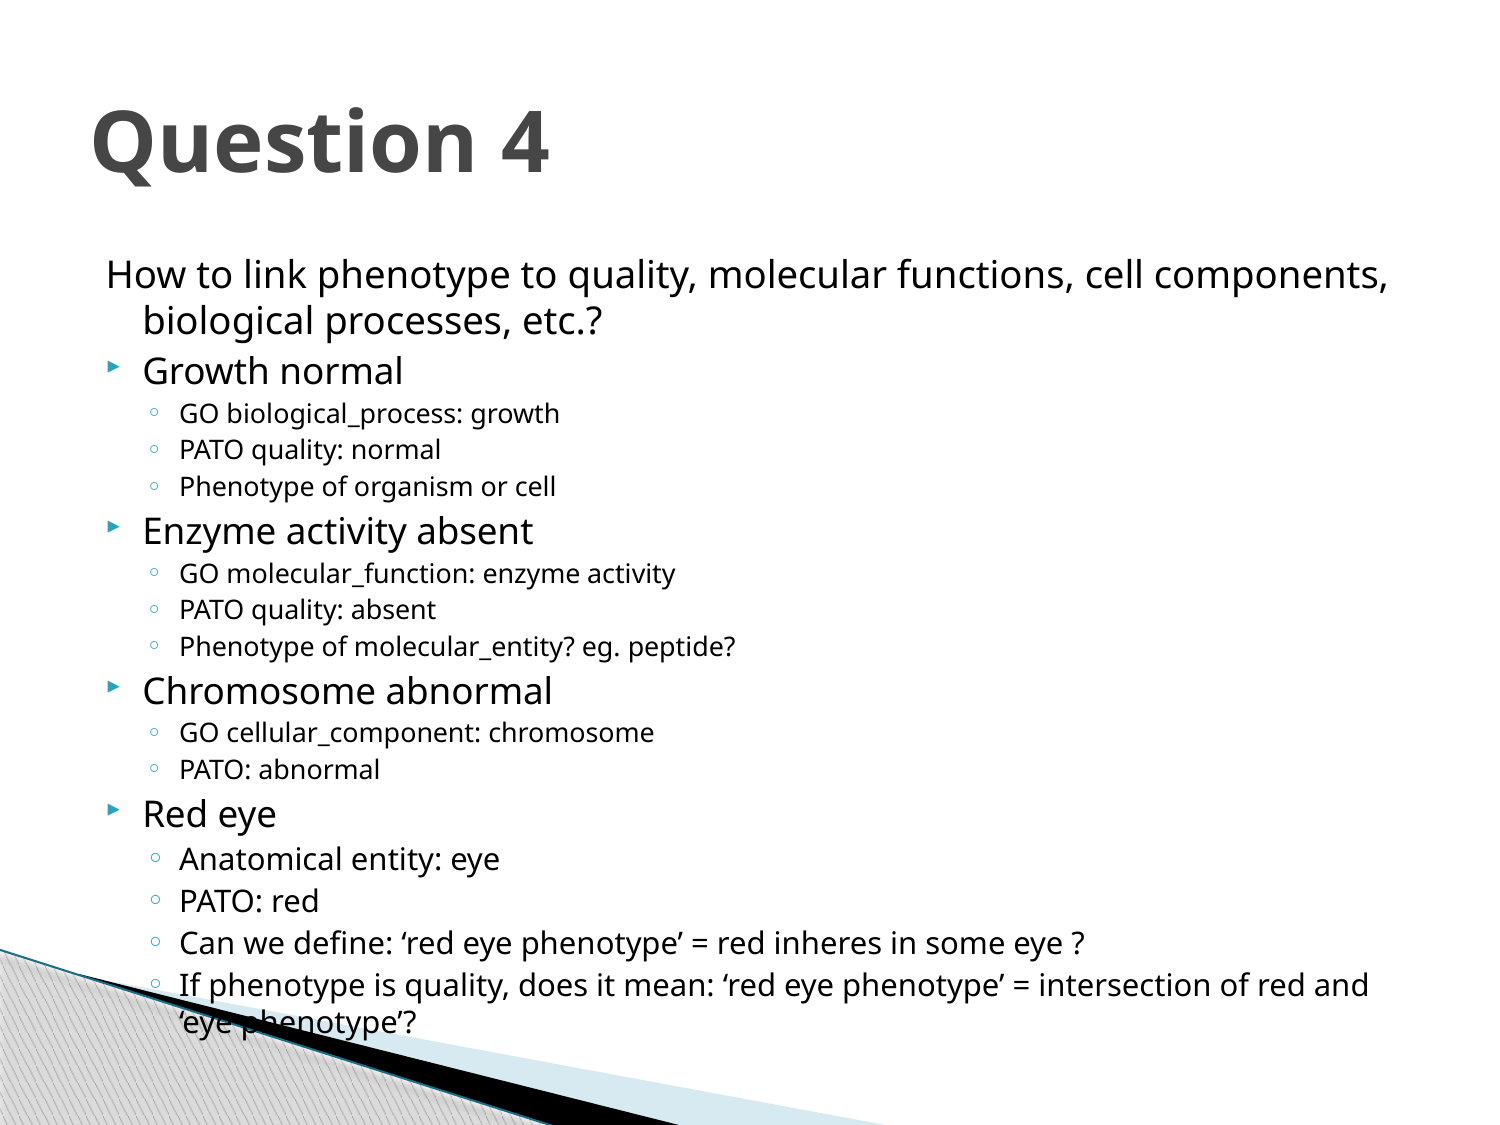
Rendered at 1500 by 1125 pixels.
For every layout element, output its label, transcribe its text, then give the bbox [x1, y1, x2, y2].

list How to link phenotype to quality, molecular functions, cell components, biological processes, etc.? Growth normal GO biological_process: growth PATO quality: normal Phenotype of organism or cell Enzyme activity absent GO molecular_function: enzyme activity PATO quality: absent Phenotype of molecular_entity? eg. peptide? Chromosome abnormal GO cellular_component: chromosome PATO: abnormal Red eye Anatomical entity: eye PATO: red Can we define: ‘red eye phenotype’ = red inheres in some eye ? If phenotype is quality, does it mean: ‘red eye phenotype’ = intersection of red and ‘eye phenotype’? [75, 243, 1425, 1050]
title Question 4 [75, 45, 1425, 233]
